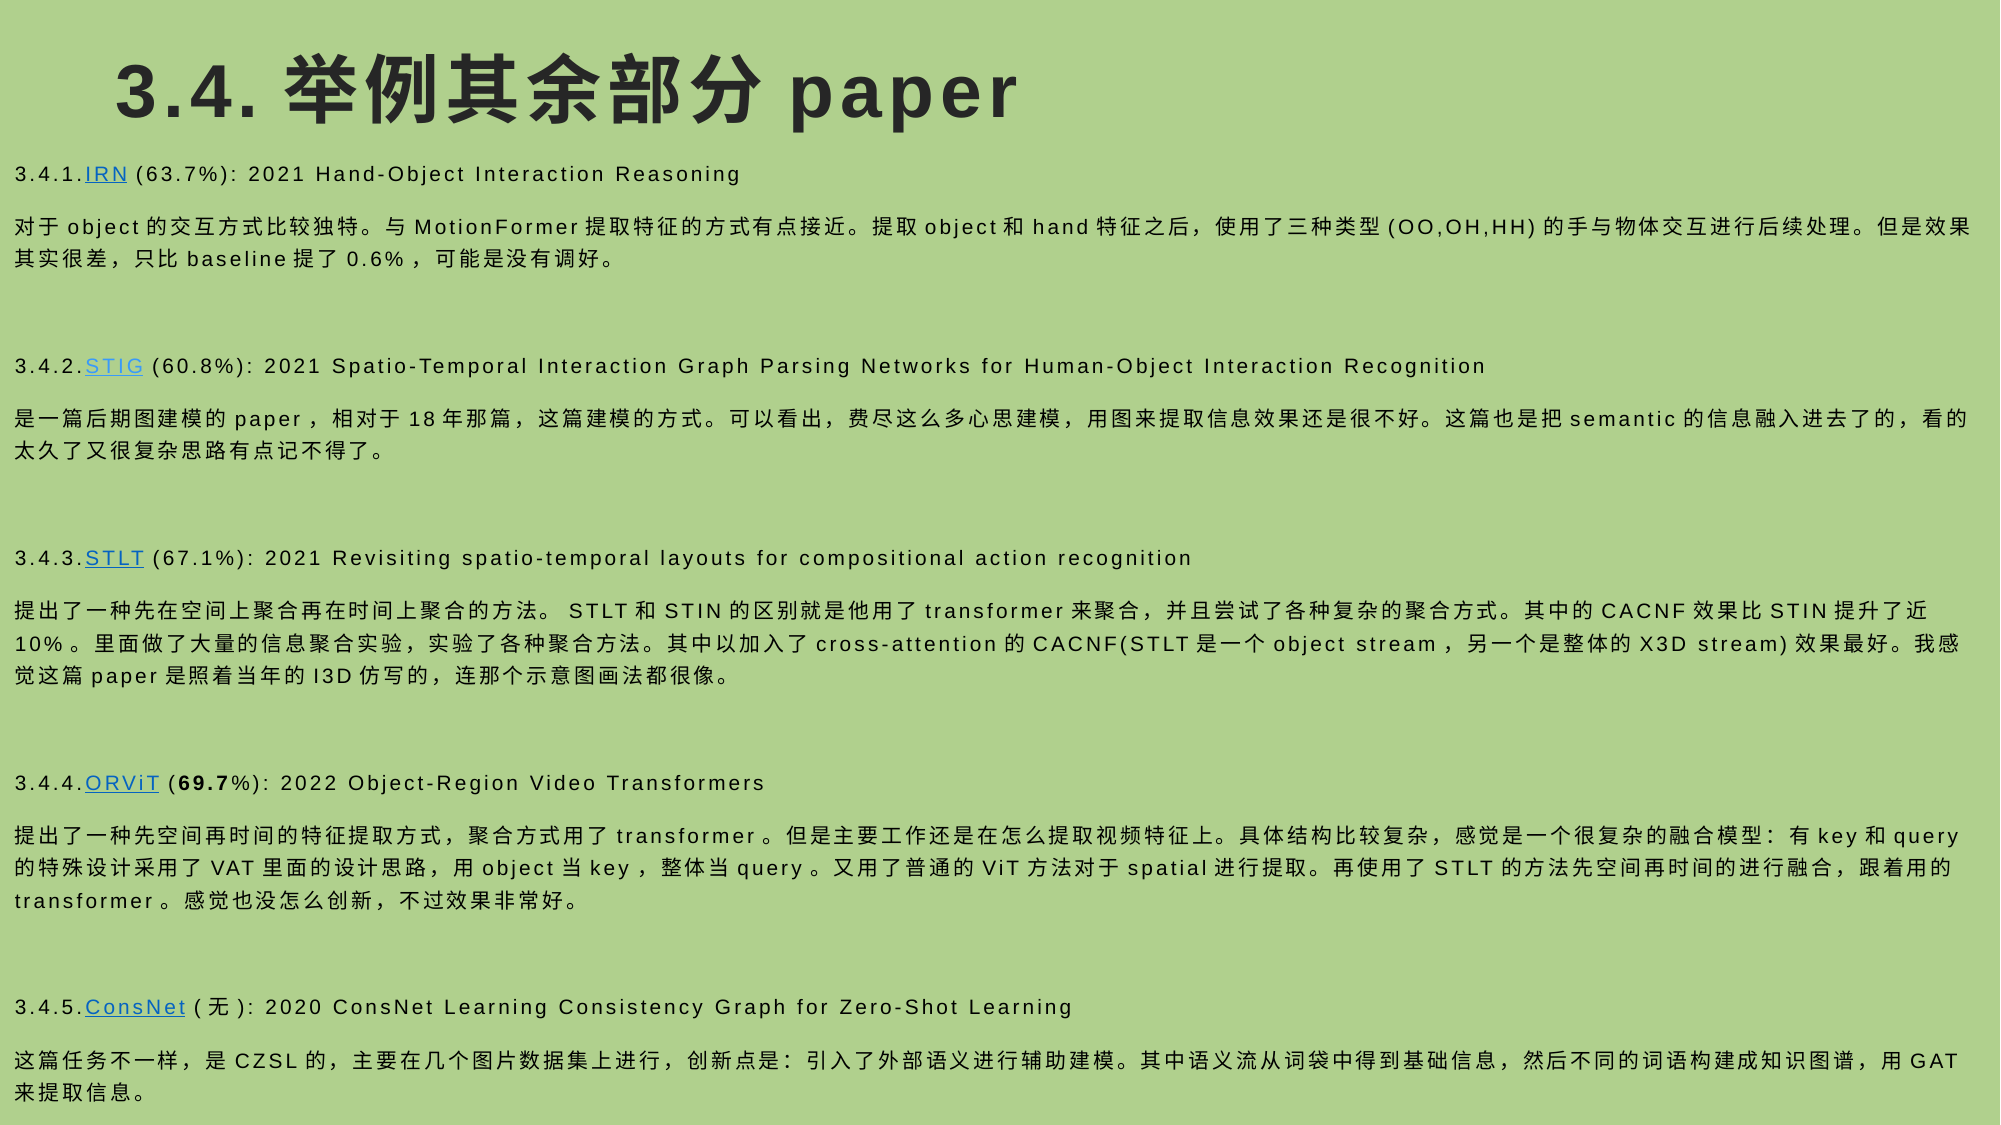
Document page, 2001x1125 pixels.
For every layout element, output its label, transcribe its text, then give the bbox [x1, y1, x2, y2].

list 3.4.1.IRN (63.7%): 2021 Hand-Object Interaction Reasoning 对于object的交互方式比较独特。与MotionFormer提取特征的方式有点接近。提取object和hand特征之后，使用了三种类型(OO,OH,HH)的手与物体交互进行后续处理。但是效果其实很差，只比baseline提了0.6%，可能是没有调好。 3.4.2.STIG (60.8%): 2021 Spatio-Temporal Interaction Graph Parsing Networks for Human-Object Interaction Recognition 是一篇后期图建模的paper，相对于18年那篇，这篇建模的方式。可以看出，费尽这么多心思建模，用图来提取信息效果还是很不好。这篇也是把semantic的信息融入进去了的，看的太久了又很复杂思路有点记不得了。 3.4.3.STLT (67.1%): 2021 Revisiting spatio-temporal layouts for compositional action recognition 提出了一种先在空间上聚合再在时间上聚合的方法。STLT和STIN的区别就是他用了transformer来聚合，并且尝试了各种复杂的聚合方式。其中的CACNF效果比STIN提升了近10%。里面做了大量的信息聚合实验，实验了各种聚合方法。其中以加入了cross-attention的CACNF(STLT是一个object stream，另一个是整体的X3D stream)效果最好。我感觉这篇paper是照着当年的I3D仿写的，连那个示意图画法都很像。 3.4.4.ORViT (69.7%): 2022 Object-Region Video Transformers 提出了一种先空间再时间的特征提取方式，聚合方式用了transformer。但是主要工作还是在怎么提取视频特征上。具体结构比较复杂，感觉是一个很复杂的融合模型：有key和query的特殊设计采用了VAT里面的设计思路，用object当key，整体当query。又用了普通的ViT方法对于spatial进行提取。再使用了STLT的方法先空间再时间的进行融合，跟着用的transformer。感觉也没怎么创新，不过效果非常好。 3.4.5.ConsNet (无): 2020 ConsNet Learning Consistency Graph for Zero-Shot Learning 这篇任务不一样，是CZSL的，主要在几个图片数据集上进行，创新点是：引入了外部语义进行辅助建模。其中语义流从词袋中得到基础信息，然后不同的词语构建成知识图谱，用GAT来提取信息。 [0, 145, 2000, 1110]
title 3.4.举例其余部分paper [100, 29, 1900, 145]
